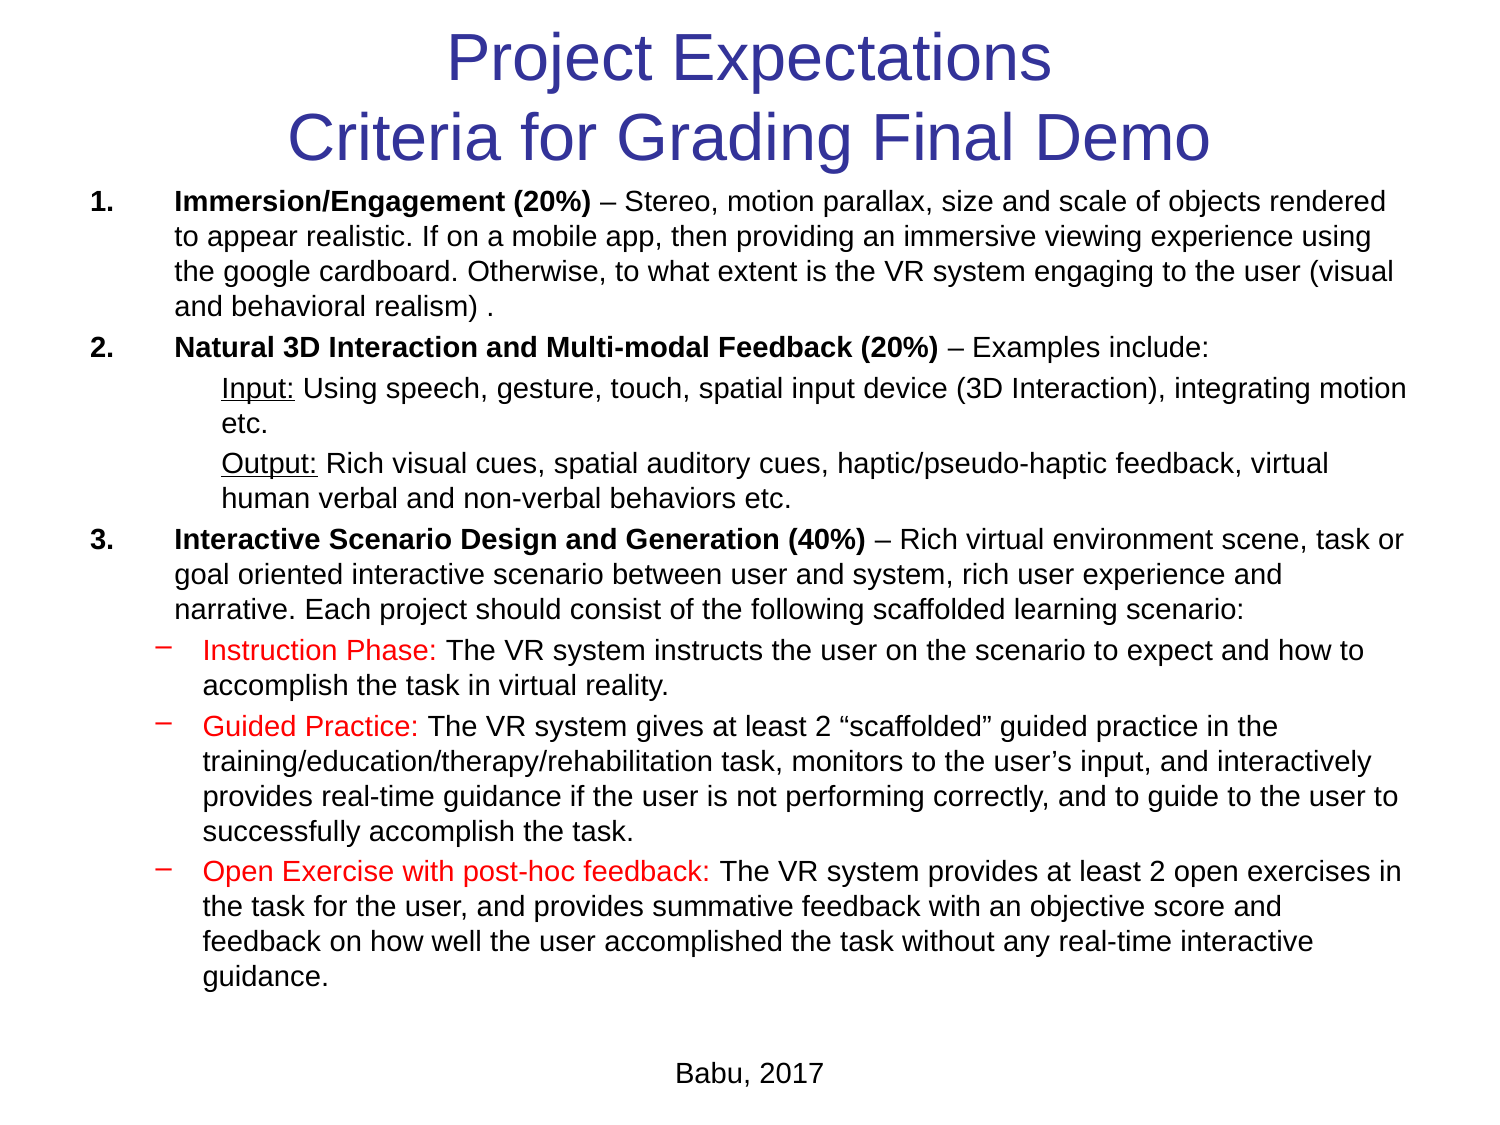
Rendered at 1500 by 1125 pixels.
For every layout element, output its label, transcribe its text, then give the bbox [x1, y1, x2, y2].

title Project Expectations Criteria for Grading Final Demo [75, 0, 1425, 174]
list Immersion/Engagement (20%) – Stereo, motion parallax, size and scale of objects rendered to appear realistic. If on a mobile app, then providing an immersive viewing experience using the google cardboard. Otherwise, to what extent is the VR system engaging to the user (visual and behavioral realism) . Natural 3D Interaction and Multi-modal Feedback (20%) – Examples include: Input: Using speech, gesture, touch, spatial input device (3D Interaction), integrating motion etc. Output: Rich visual cues, spatial auditory cues, haptic/pseudo-haptic feedback, virtual human verbal and non-verbal behaviors etc. Interactive Scenario Design and Generation (40%) – Rich virtual environment scene, task or goal oriented interactive scenario between user and system, rich user experience and narrative. Each project should consist of the following scaffolded learning scenario: Instruction Phase: The VR system instructs the user on the scenario to expect and how to accomplish the task in virtual reality. Guided Practice: The VR system gives at least 2 “scaffolded” guided practice in the training/education/therapy/rehabilitation task, monitors to the user’s input, and interactively provides real-time guidance if the user is not performing correctly, and to guide to the user to successfully accomplish the task. Open Exercise with post-hoc feedback: The VR system provides at least 2 open exercises in the task for the user, and provides summative feedback with an objective score and feedback on how well the user accomplished the task without any real-time interactive guidance. [75, 174, 1425, 918]
footer Babu, 2017 [512, 1046, 988, 1125]
